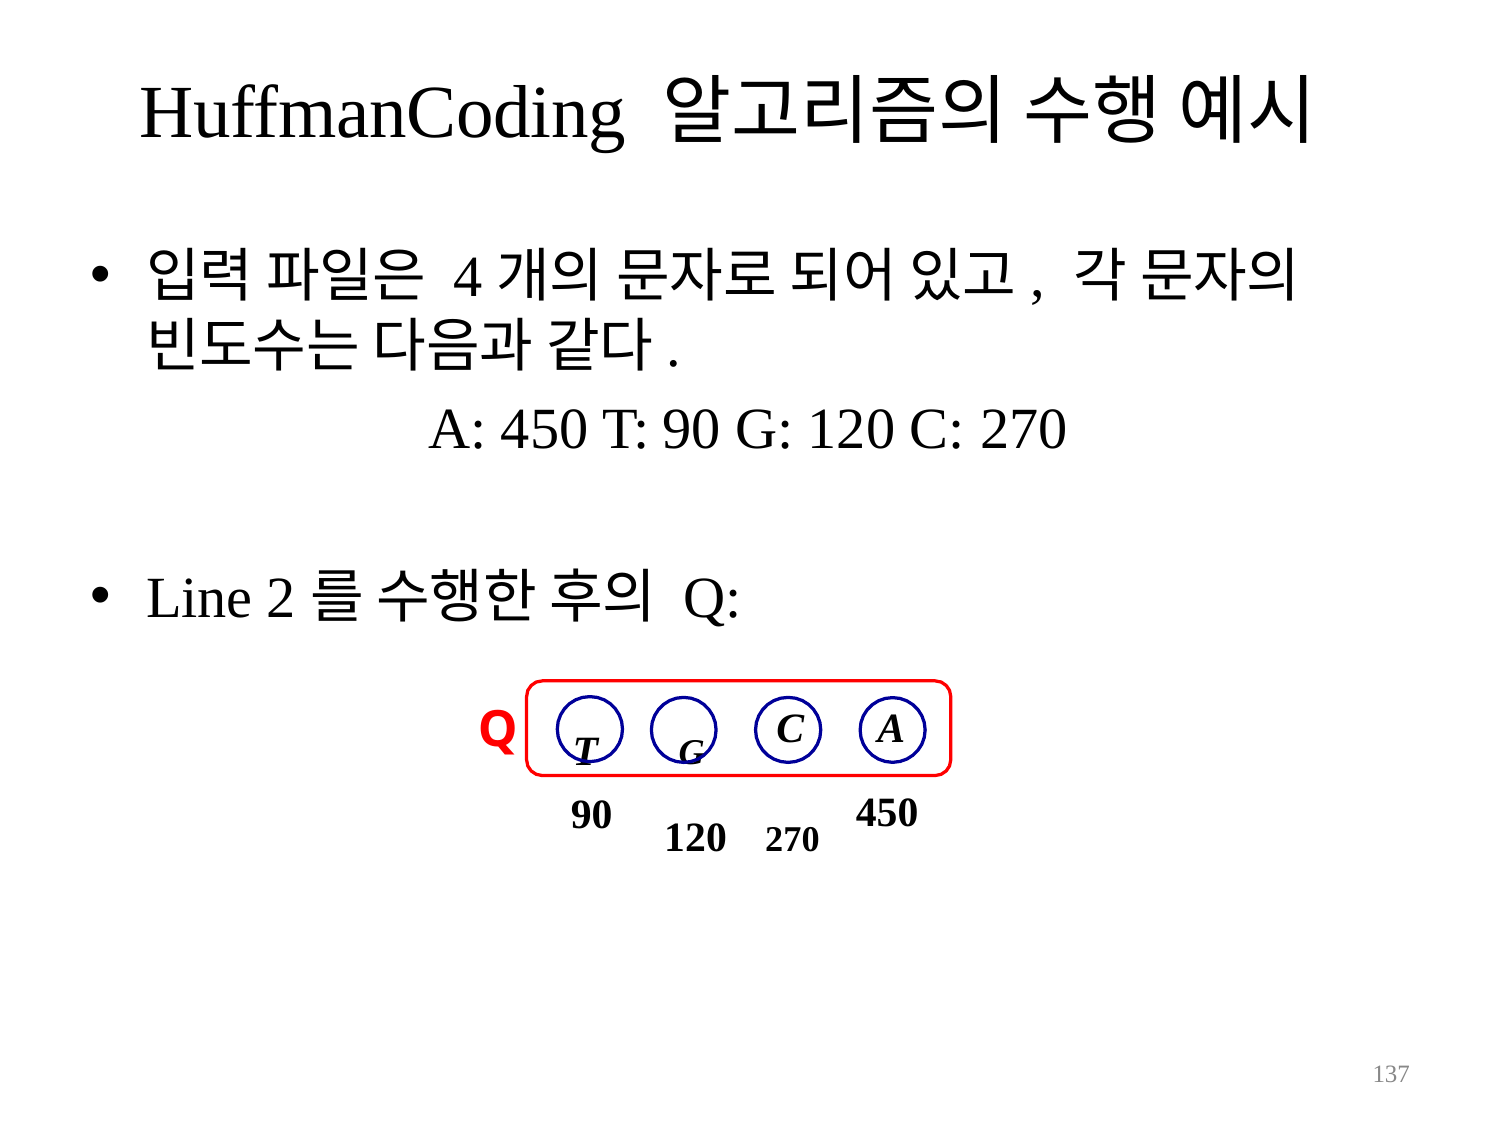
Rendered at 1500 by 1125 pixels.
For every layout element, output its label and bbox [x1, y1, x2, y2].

text_box [662, 787, 829, 865]
text_box [475, 694, 517, 757]
text_box [87, 235, 1345, 630]
text_box [526, 680, 951, 778]
title [137, 60, 1363, 250]
text_box [853, 782, 921, 835]
text_box [568, 784, 616, 837]
slide_number [1368, 1057, 1415, 1125]
